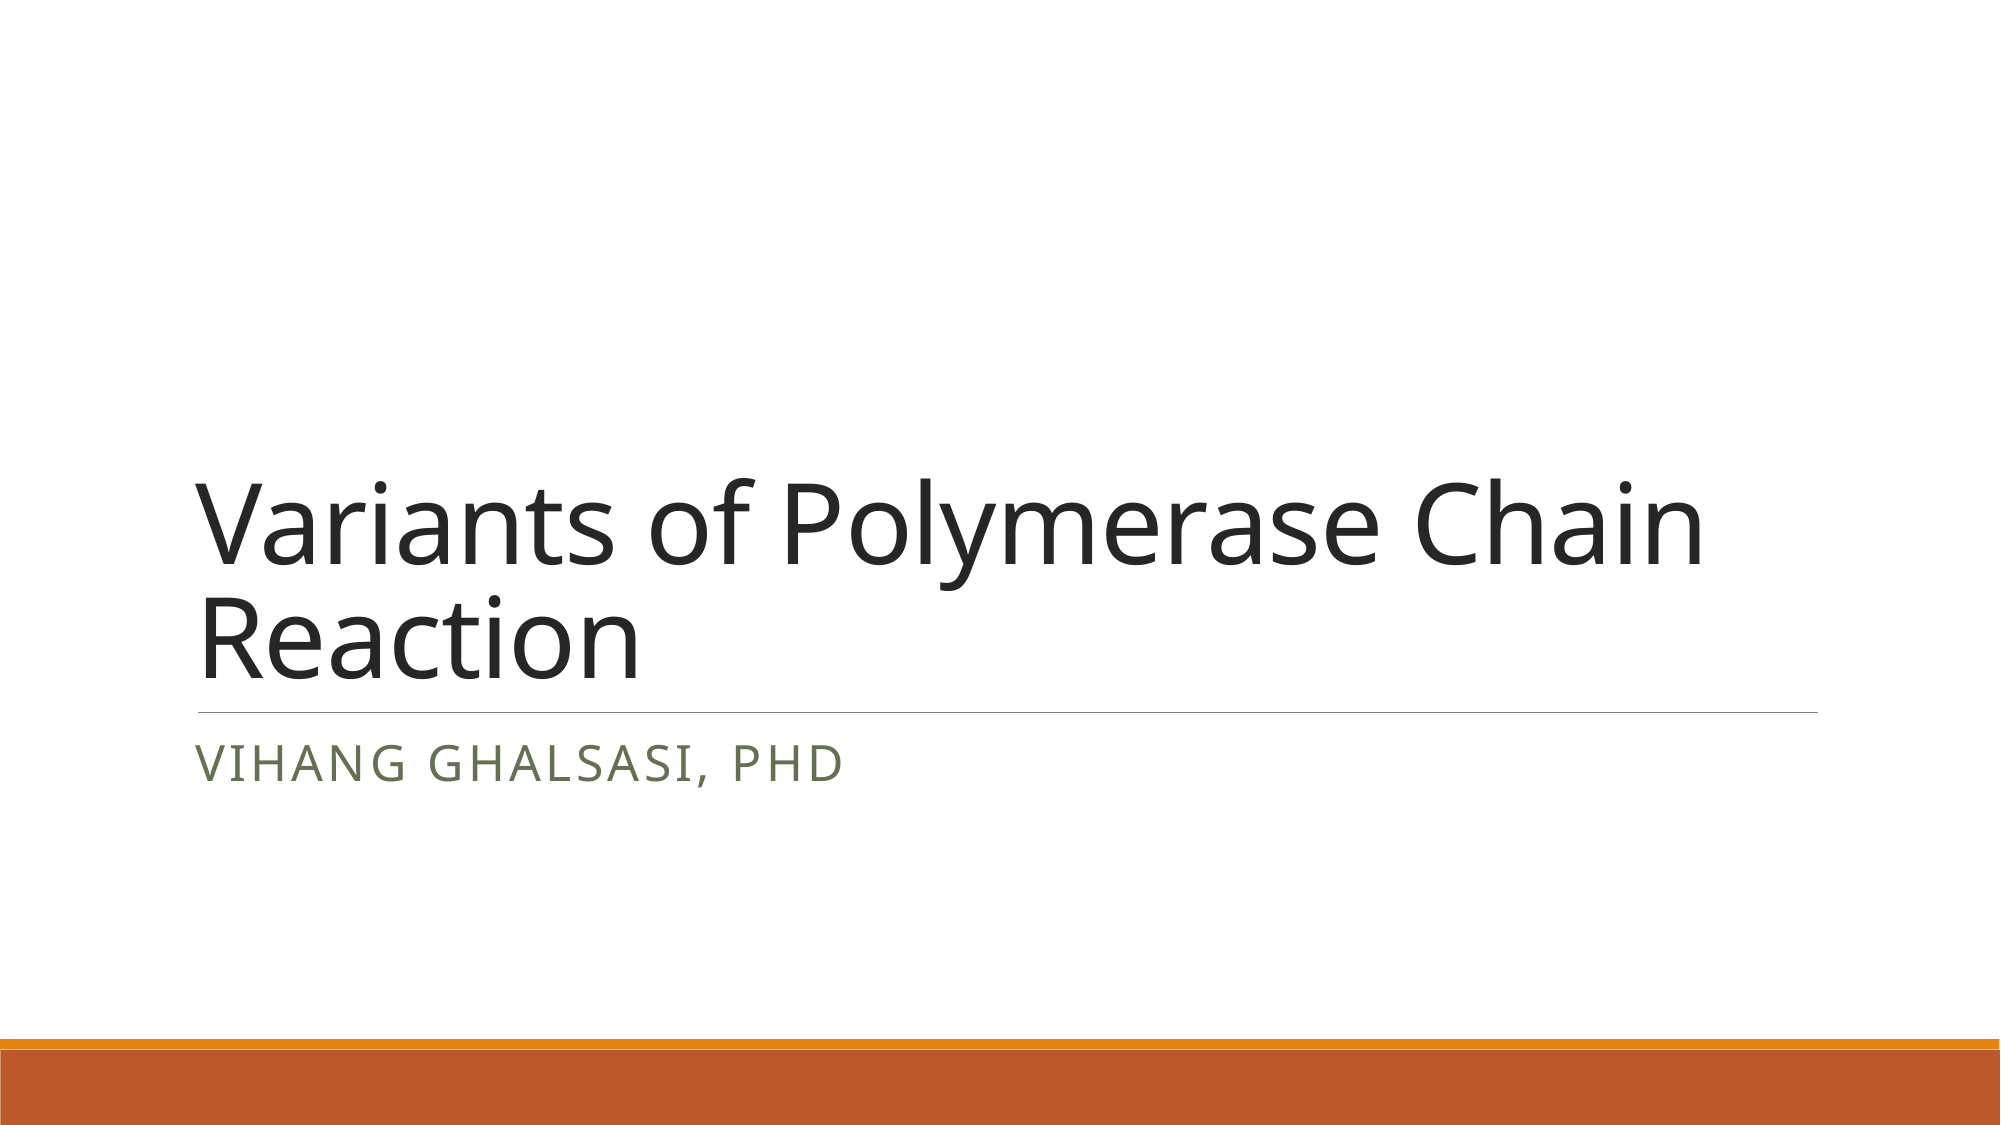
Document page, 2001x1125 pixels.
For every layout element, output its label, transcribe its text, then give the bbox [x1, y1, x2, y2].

title Variants of Polymerase Chain Reaction [180, 124, 1830, 710]
subtitle Vihang Ghalsasi, PHD [180, 730, 1831, 919]
